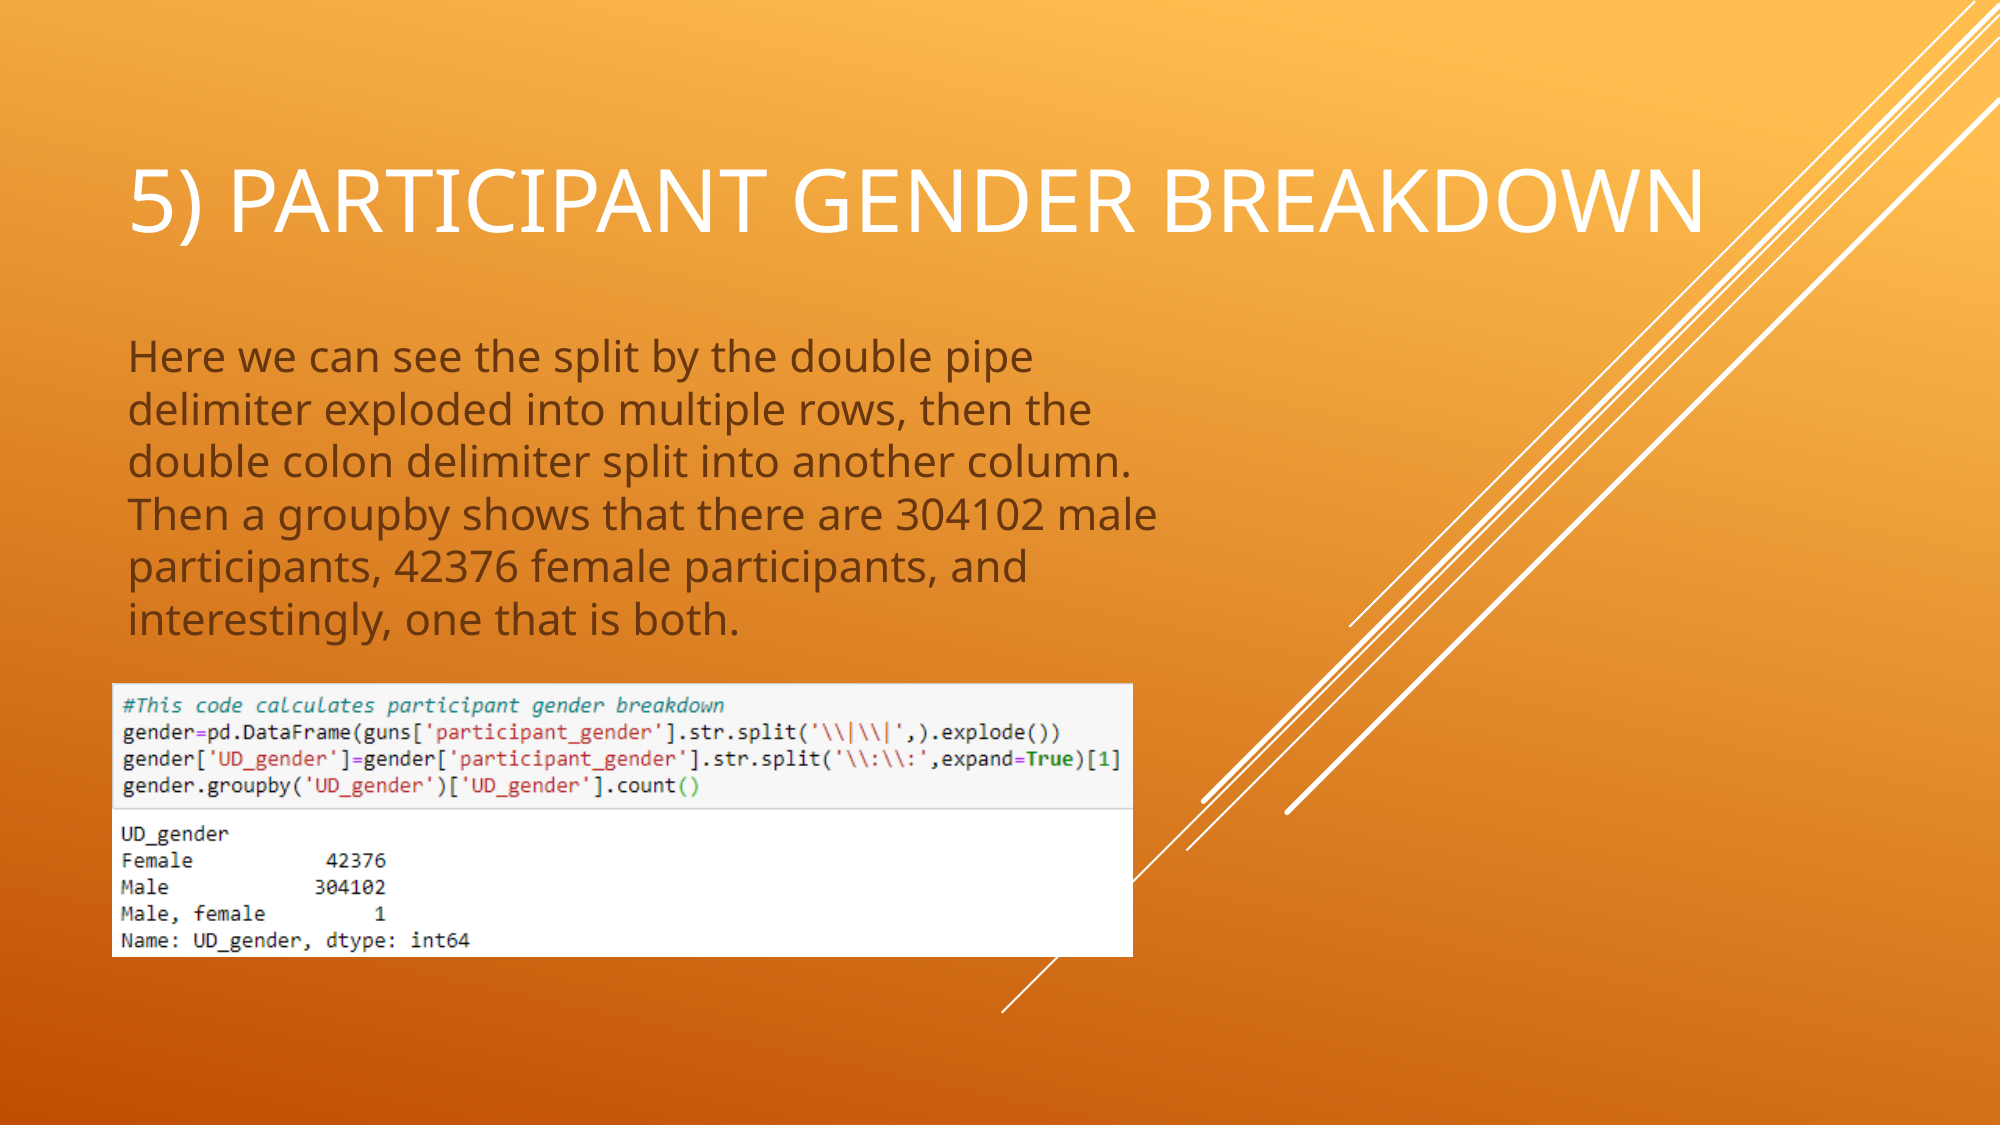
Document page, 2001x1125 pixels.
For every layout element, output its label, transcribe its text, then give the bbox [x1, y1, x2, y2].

subtitle Here we can see the split by the double pipe delimiter exploded into multiple rows, then the double colon delimiter split into another column. Then a groupby shows that there are 304102 male participants, 42376 female participants, and interestingly, one that is both. [112, 321, 1189, 821]
title 5) Participant gender breakdown [112, 112, 1783, 258]
picture [111, 683, 1133, 958]
